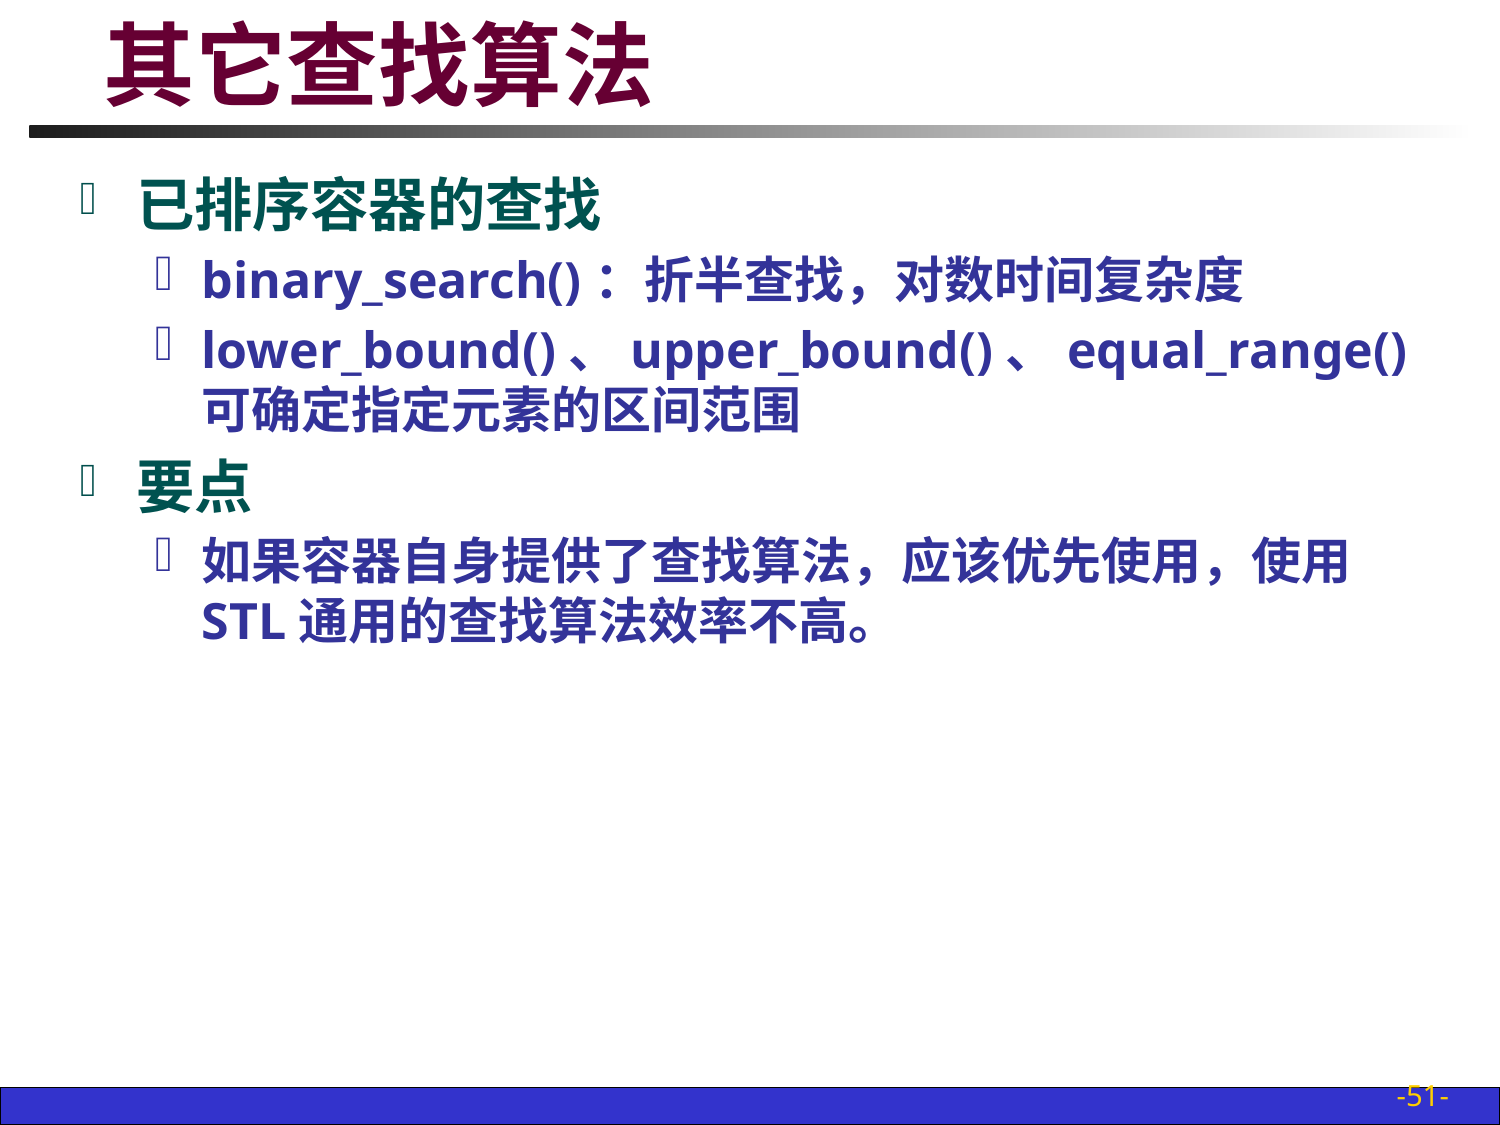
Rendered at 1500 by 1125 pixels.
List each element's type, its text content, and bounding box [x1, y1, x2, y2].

slide_number -51- [1151, 1074, 1465, 1125]
title 其它查找算法 [88, 18, 1398, 126]
list 已排序容器的查找 binary_search()：折半查找，对数时间复杂度 lower_bound()、upper_bound()、equal_range()可确定指定元素的区间范围 要点 如果容器自身提供了查找算法，应该优先使用，使用STL通用的查找算法效率不高。 [64, 160, 1436, 1012]
